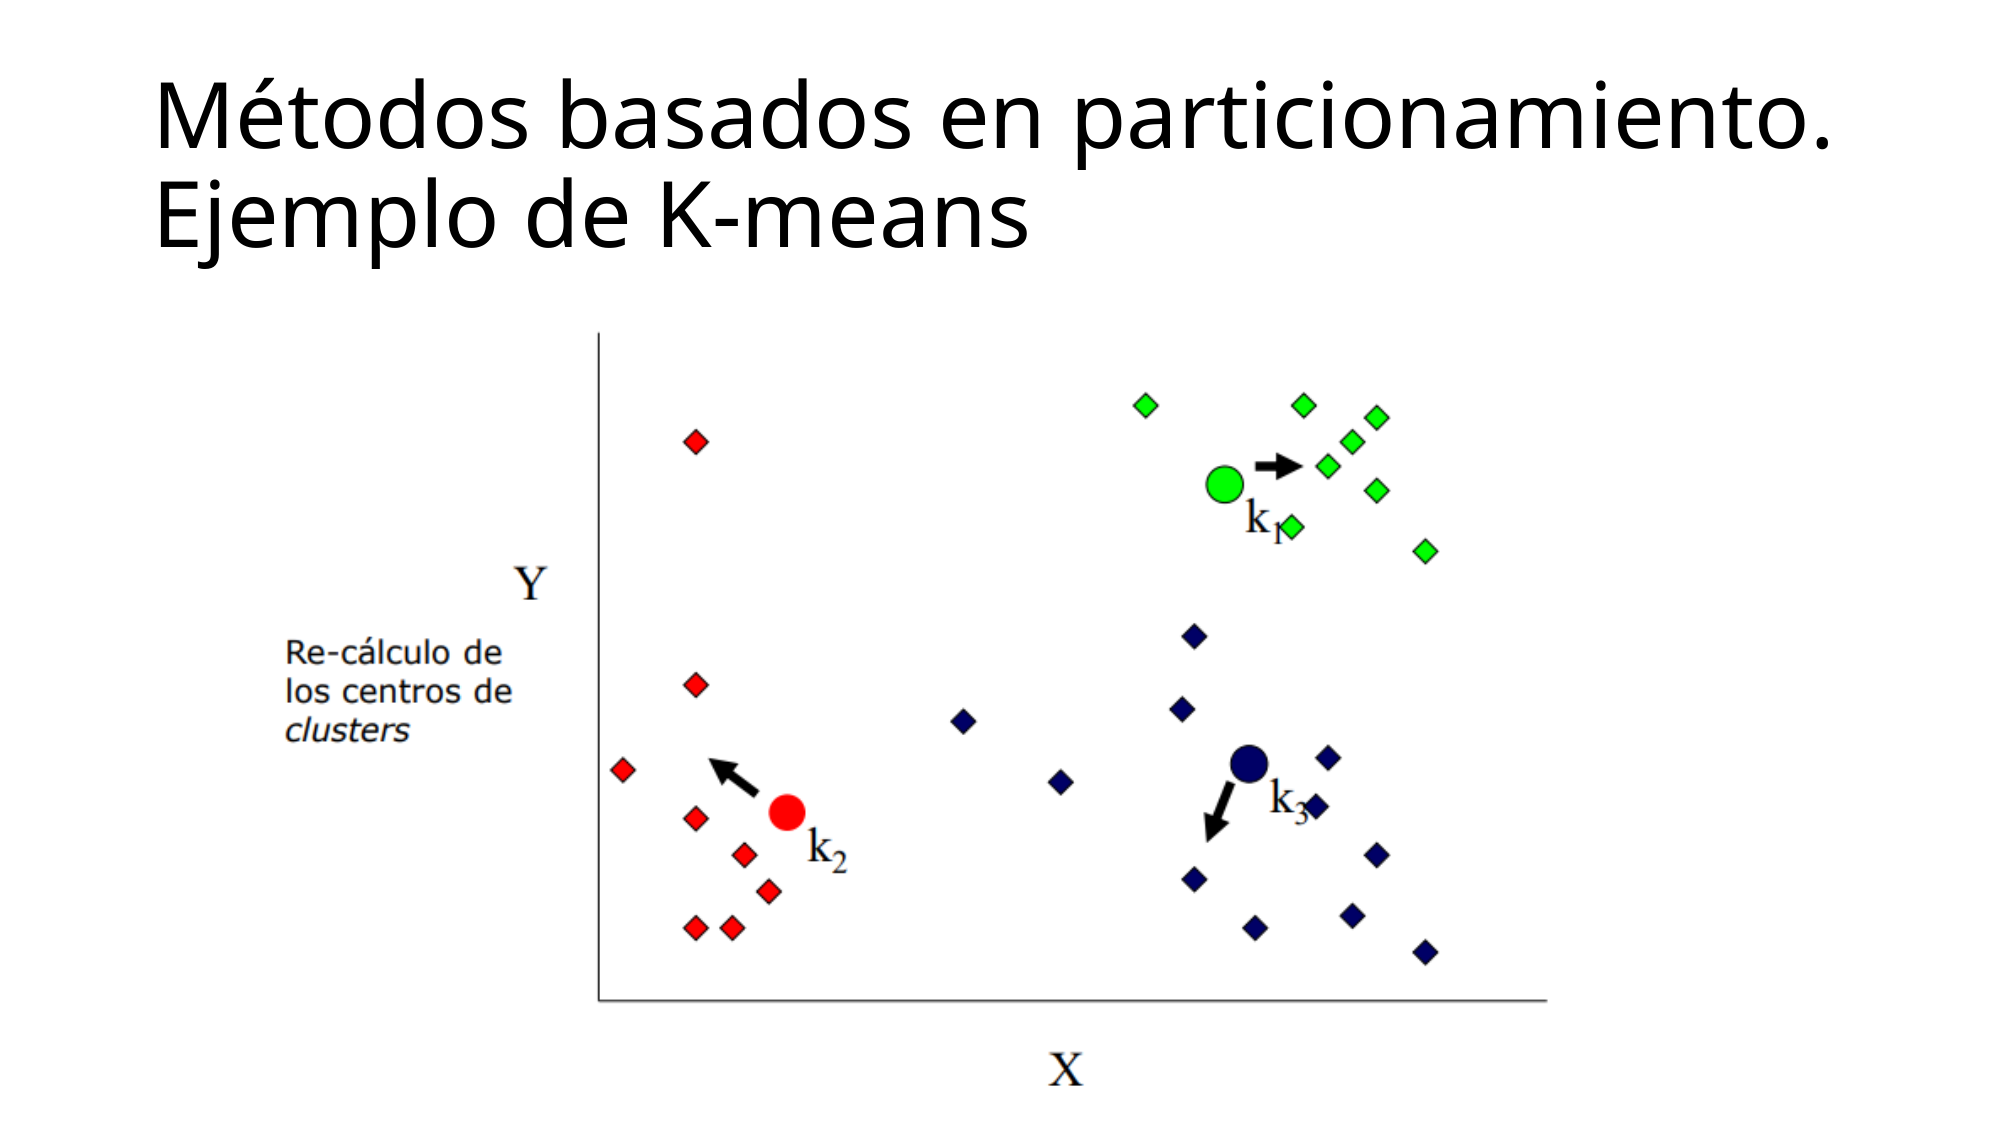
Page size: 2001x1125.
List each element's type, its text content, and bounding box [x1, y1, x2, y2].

title Métodos basados en particionamiento. Ejemplo de K-means [137, 59, 1863, 278]
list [270, 329, 1567, 1098]
